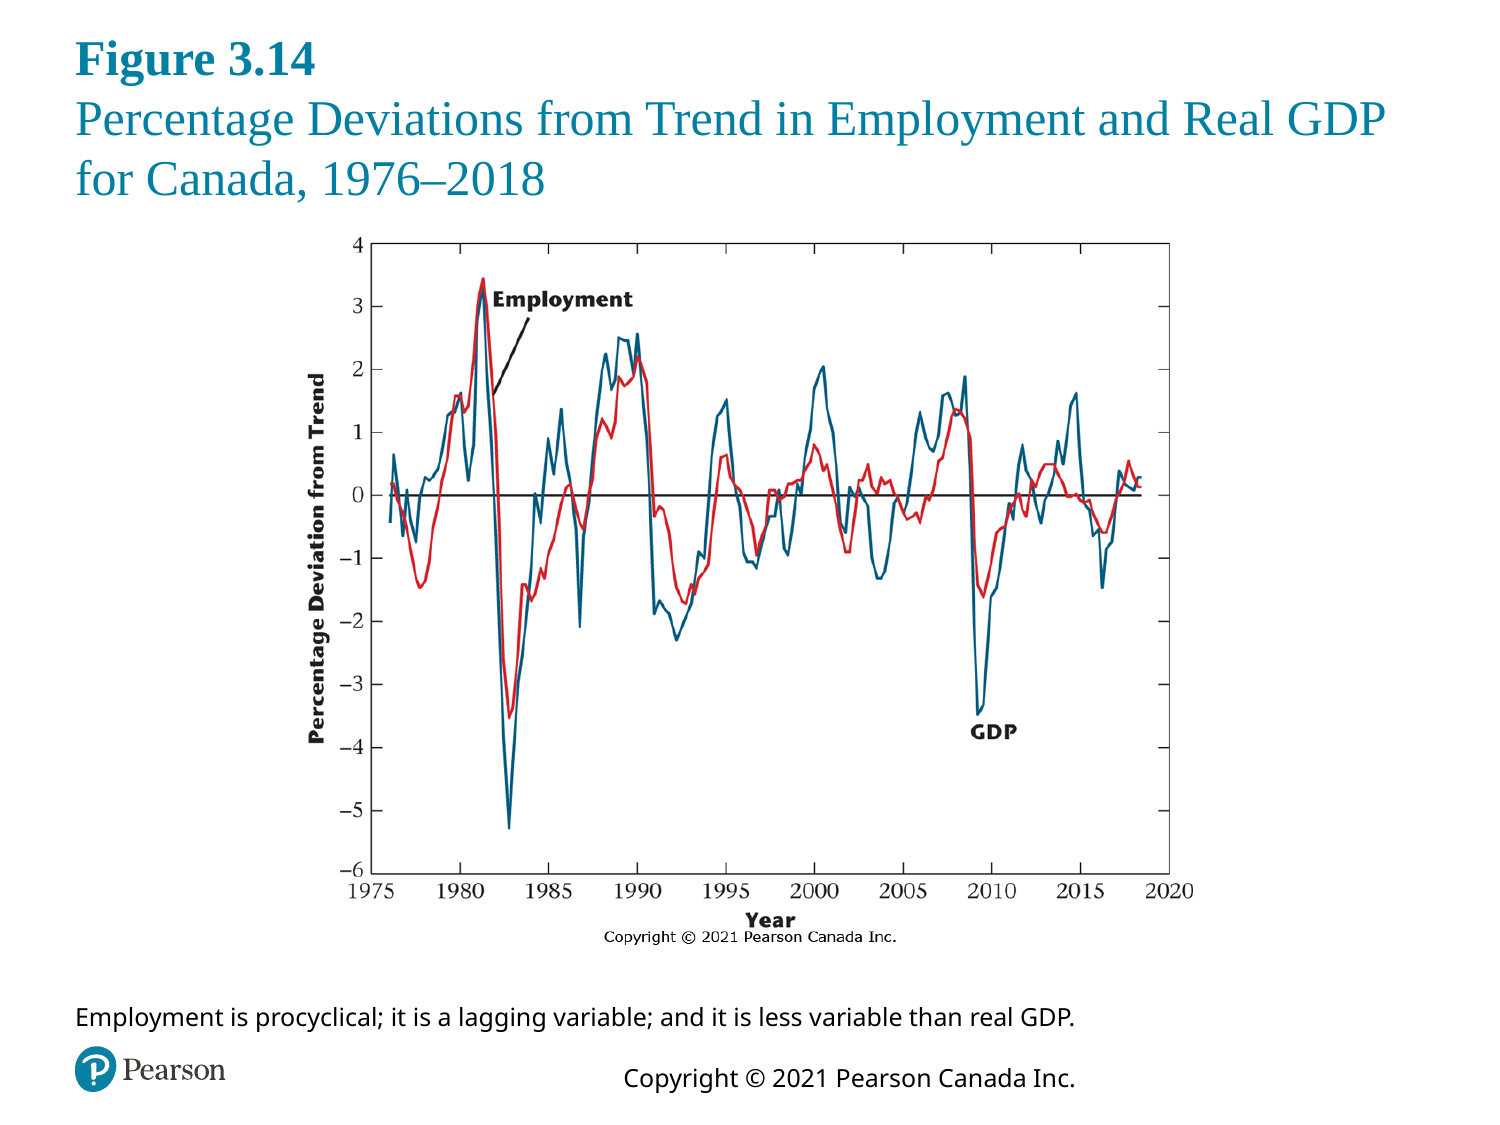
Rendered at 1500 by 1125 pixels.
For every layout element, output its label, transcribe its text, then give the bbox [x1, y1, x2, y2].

list Employment is procyclical; it is a lagging variable; and it is less variable than real GDP. [75, 971, 1425, 1031]
title Figure 3.14 Percentage Deviations from Trend in Employment and Real GDP for Canada, 1976–2018 [75, 24, 1425, 213]
picture [307, 237, 1193, 947]
